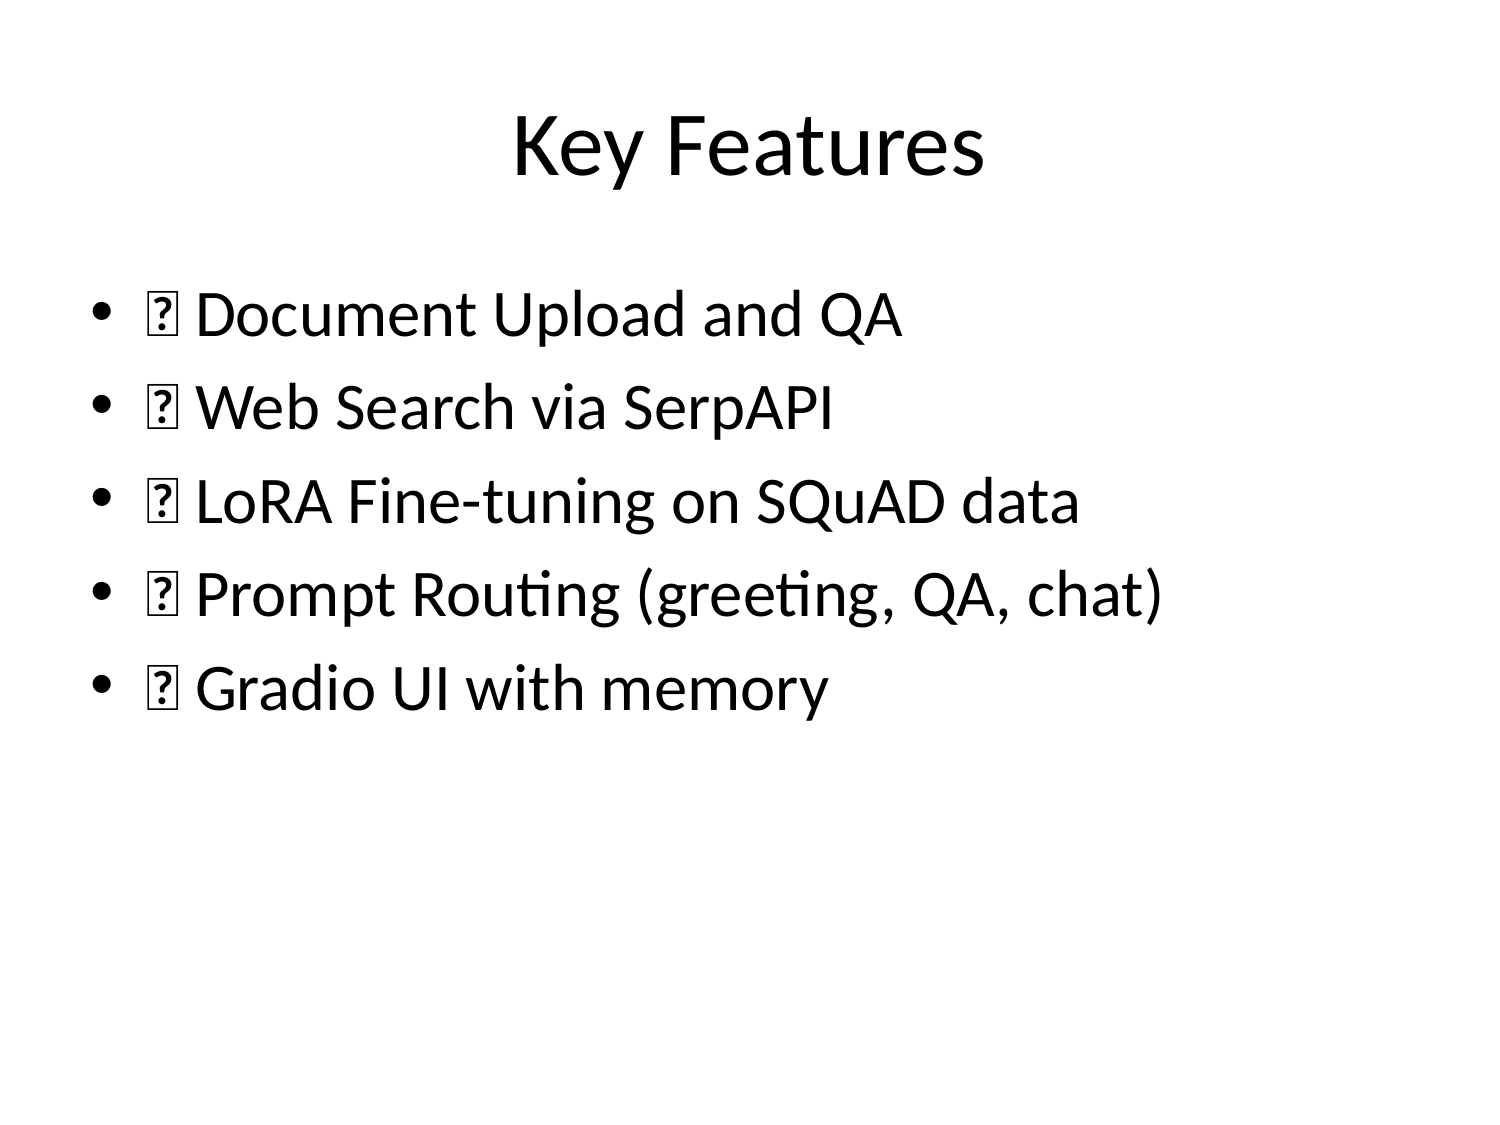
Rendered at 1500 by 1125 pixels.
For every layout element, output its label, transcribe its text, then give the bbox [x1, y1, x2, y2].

list ✅ Document Upload and QA ✅ Web Search via SerpAPI ✅ LoRA Fine-tuning on SQuAD data ✅ Prompt Routing (greeting, QA, chat) ✅ Gradio UI with memory [75, 262, 1425, 1005]
title Key Features [75, 45, 1425, 233]
